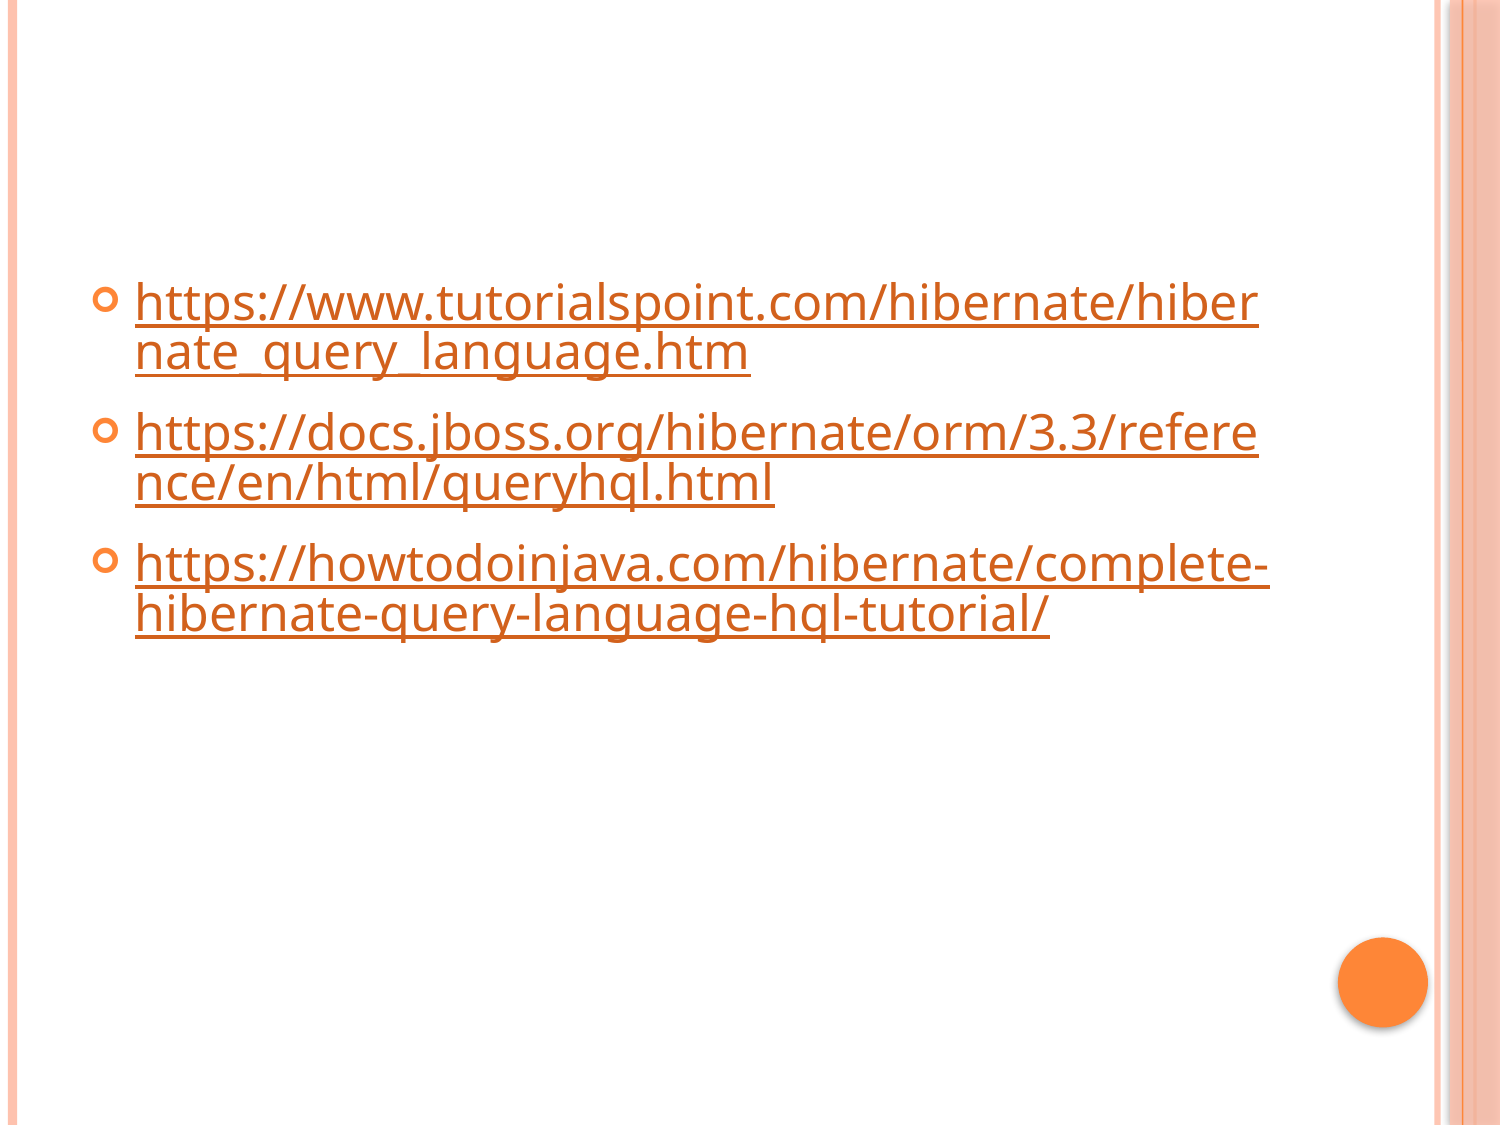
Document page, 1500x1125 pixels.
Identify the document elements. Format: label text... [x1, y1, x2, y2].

list https://www.tutorialspoint.com/hibernate/hibernate_query_language.htm https://docs.jboss.org/hibernate/orm/3.3/reference/en/html/queryhql.html https://howtodoinjava.com/hibernate/complete-hibernate-query-language-hql-tutorial/ [75, 262, 1300, 1062]
